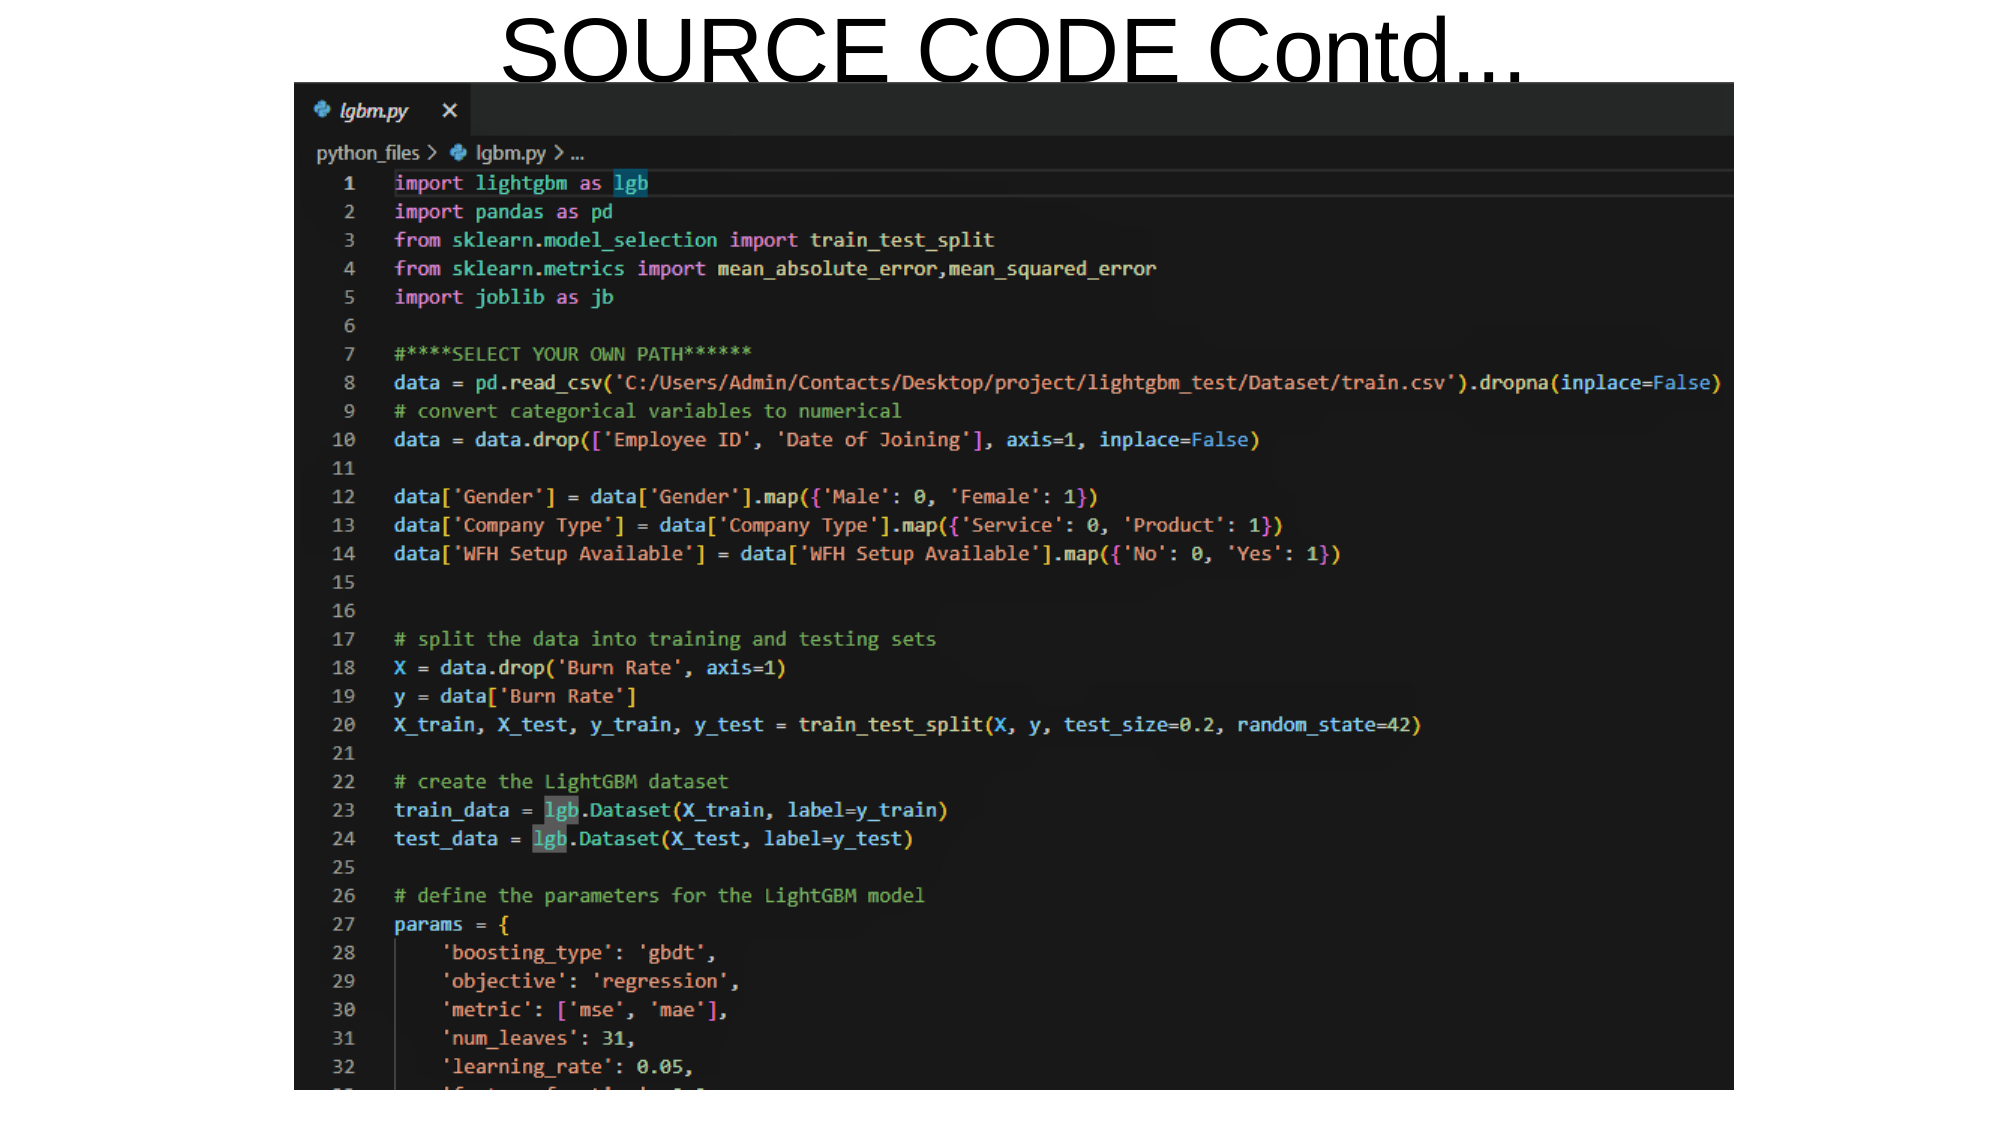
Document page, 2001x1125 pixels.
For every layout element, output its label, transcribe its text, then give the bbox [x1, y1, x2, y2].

title SOURCE CODE Contd... [127, 44, 1901, 158]
picture [294, 82, 1734, 1090]
